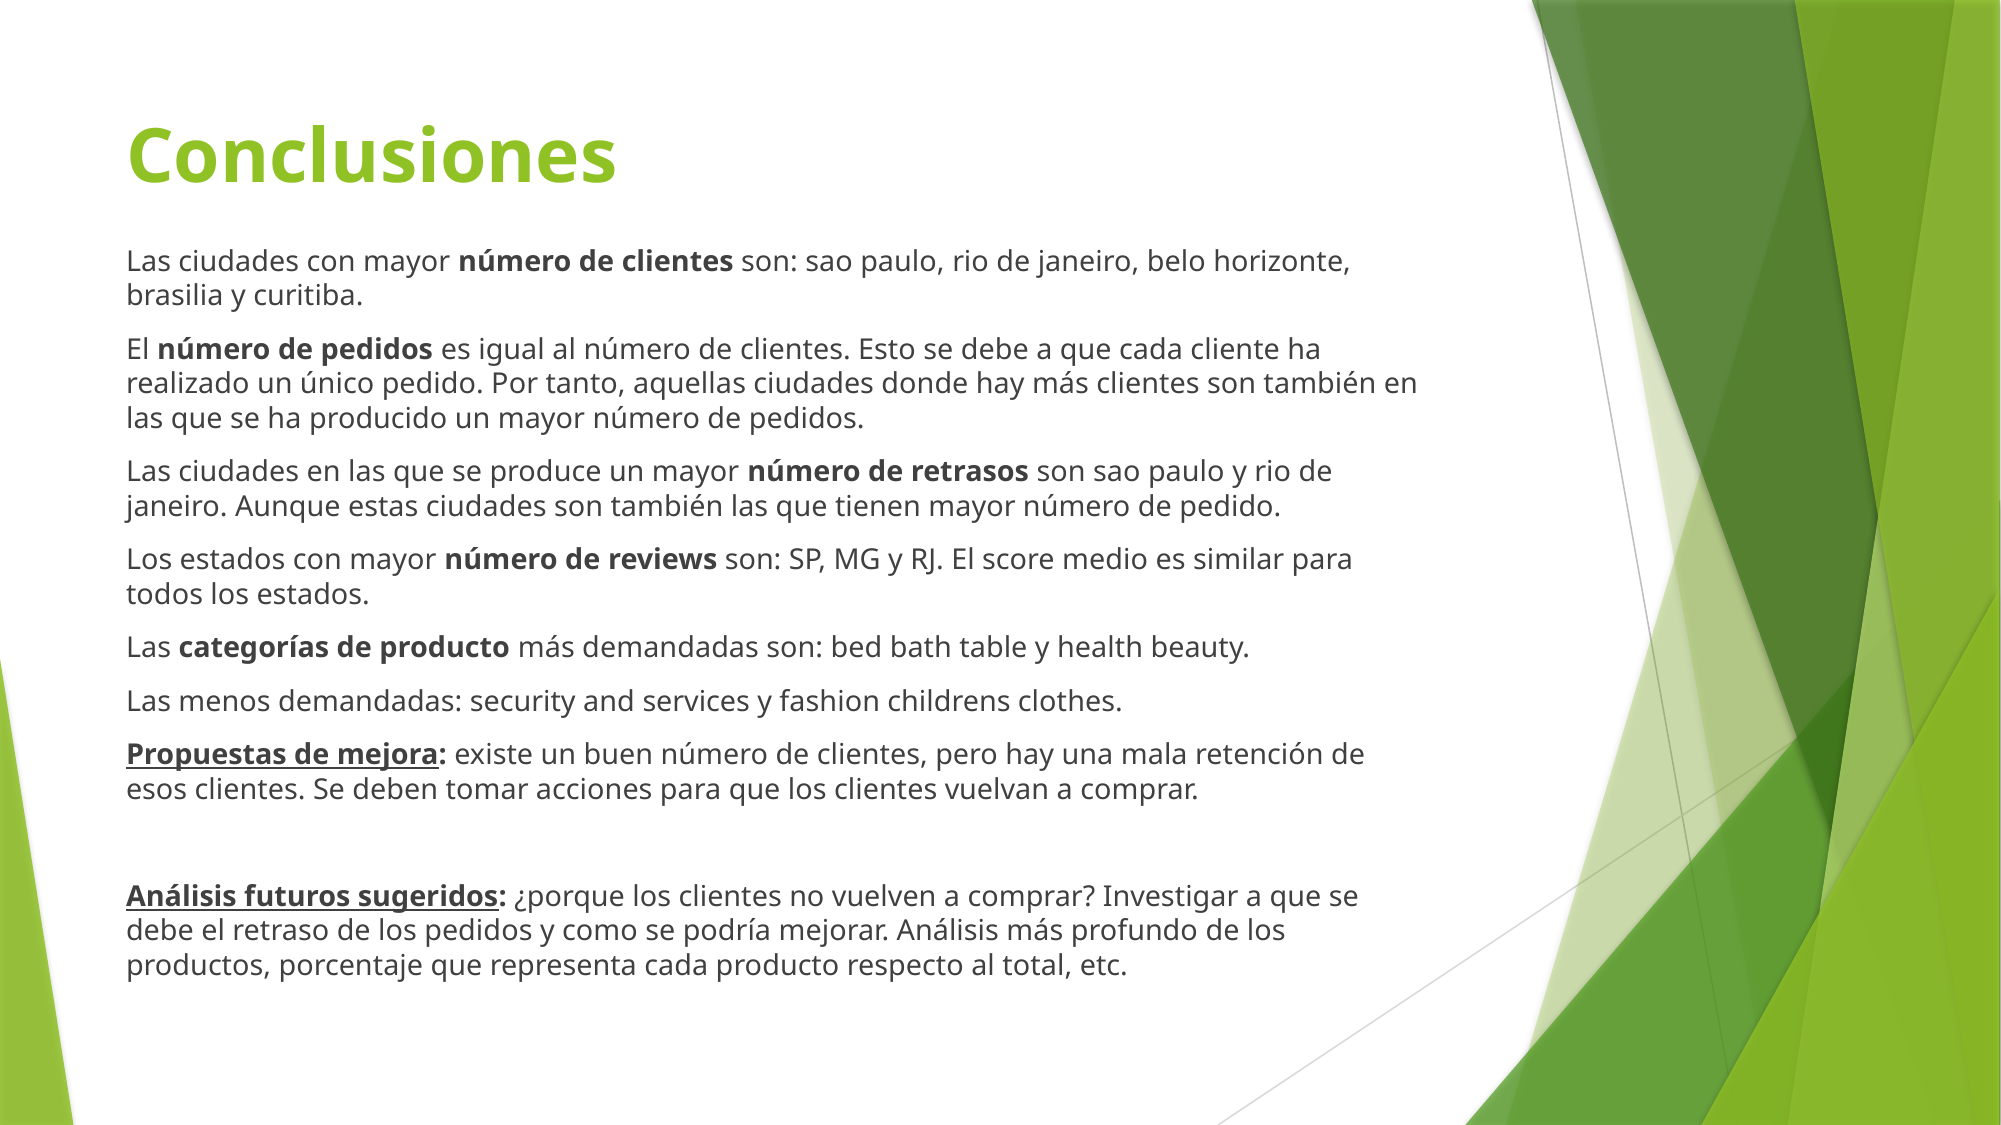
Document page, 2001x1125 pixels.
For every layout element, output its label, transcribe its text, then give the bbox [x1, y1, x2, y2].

title Conclusiones [111, 99, 1522, 317]
list Las ciudades con mayor número de clientes son: sao paulo, rio de janeiro, belo horizonte, brasilia y curitiba. El número de pedidos es igual al número de clientes. Esto se debe a que cada cliente ha realizado un único pedido. Por tanto, aquellas ciudades donde hay más clientes son también en las que se ha producido un mayor número de pedidos. Las ciudades en las que se produce un mayor número de retrasos son sao paulo y rio de janeiro. Aunque estas ciudades son también las que tienen mayor número de pedido. Los estados con mayor número de reviews son: SP, MG y RJ. El score medio es similar para todos los estados. Las categorías de producto más demandadas son: bed bath table y health beauty. Las menos demandadas: security and services y fashion childrens clothes. Propuestas de mejora: existe un buen número de clientes, pero hay una mala retención de esos clientes. Se deben tomar acciones para que los clientes vuelvan a comprar. Análisis futuros sugeridos: ¿porque los clientes no vuelven a comprar? Investigar a que se debe el retraso de los pedidos y como se podría mejorar. Análisis más profundo de los productos, porcentaje que representa cada producto respecto al total, etc. [111, 235, 1437, 995]
